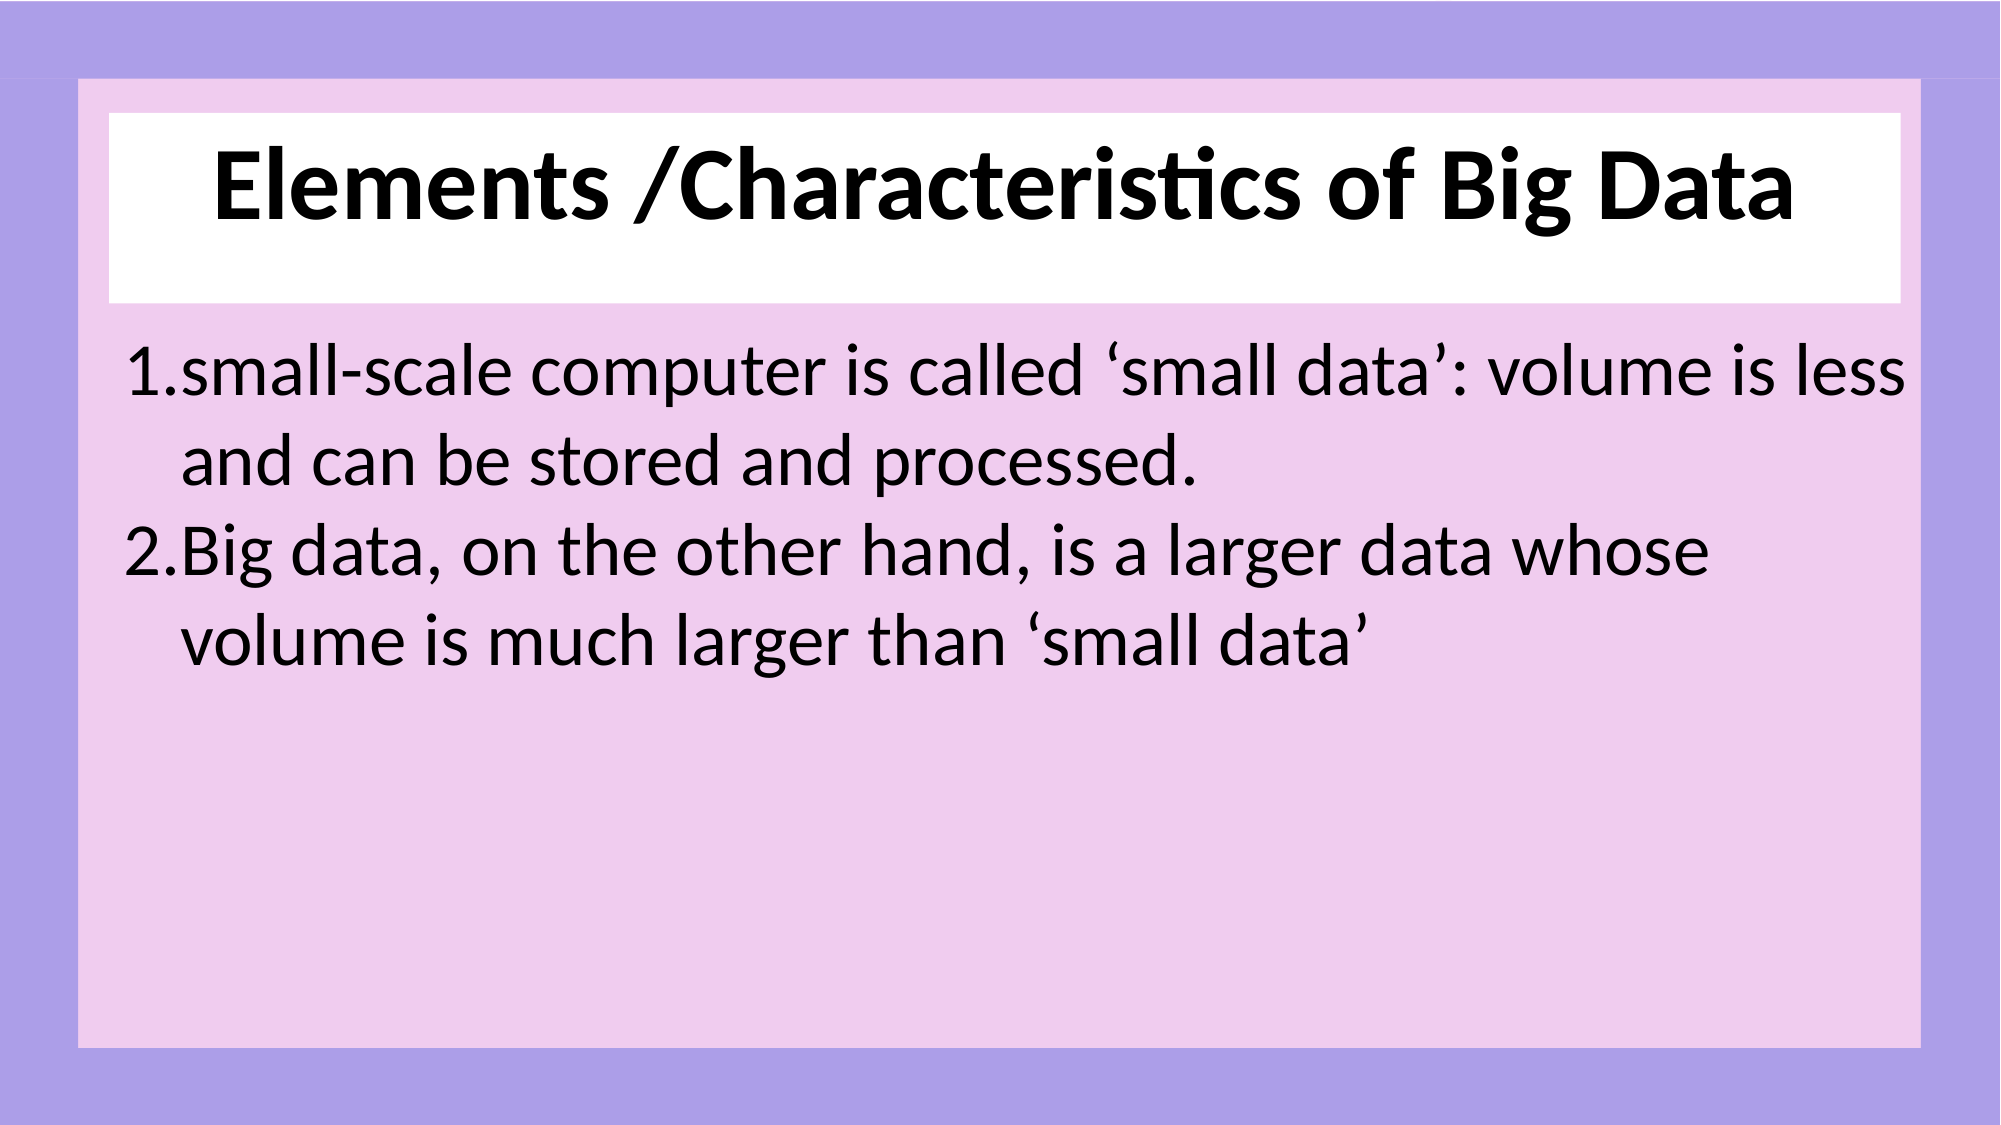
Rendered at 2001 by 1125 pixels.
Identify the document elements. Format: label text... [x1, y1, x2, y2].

text_box small-scale computer is called ‘small data’: volume is less and can be stored and processed. Big data, on the other hand, is a larger data whose volume is much larger than ‘small data’ [109, 312, 1925, 758]
title Elements /Characteristics of Big Data [109, 112, 1901, 304]
